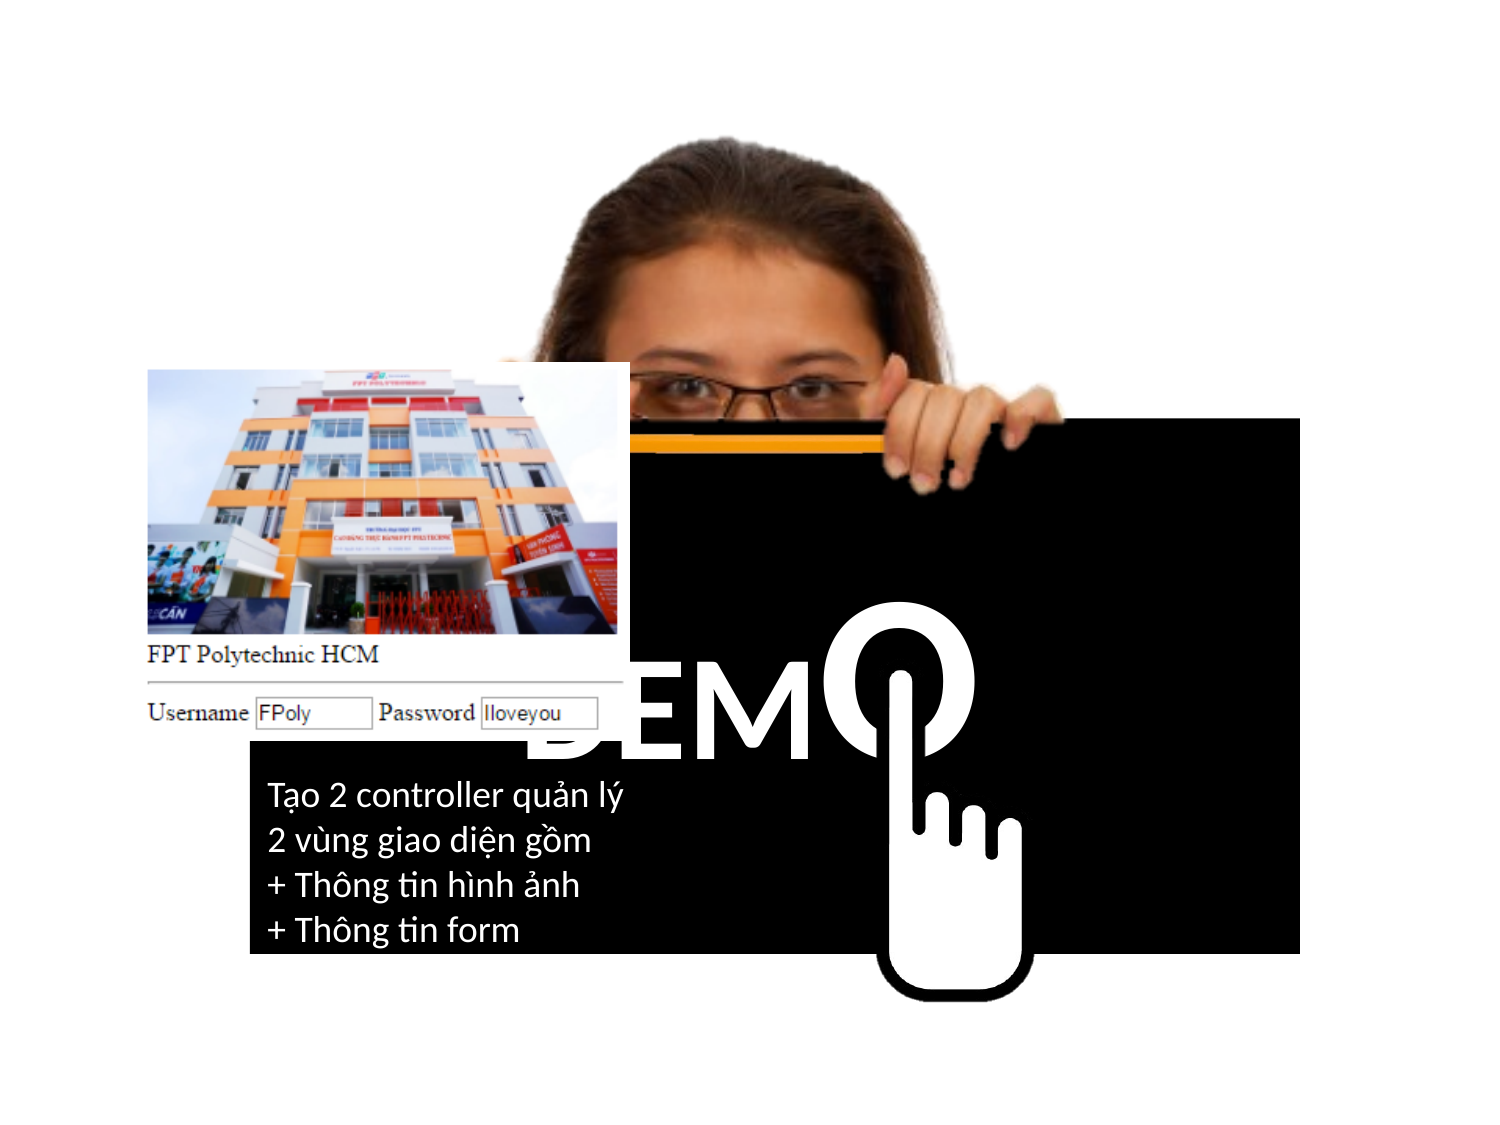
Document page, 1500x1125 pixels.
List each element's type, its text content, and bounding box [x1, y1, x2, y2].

text_box Tạo 2 controller quản lý 2 vùng giao diện gồm + Thông tin hình ảnh + Thông tin form [252, 762, 648, 958]
picture [137, 99, 1209, 741]
picture [740, 585, 1170, 1015]
